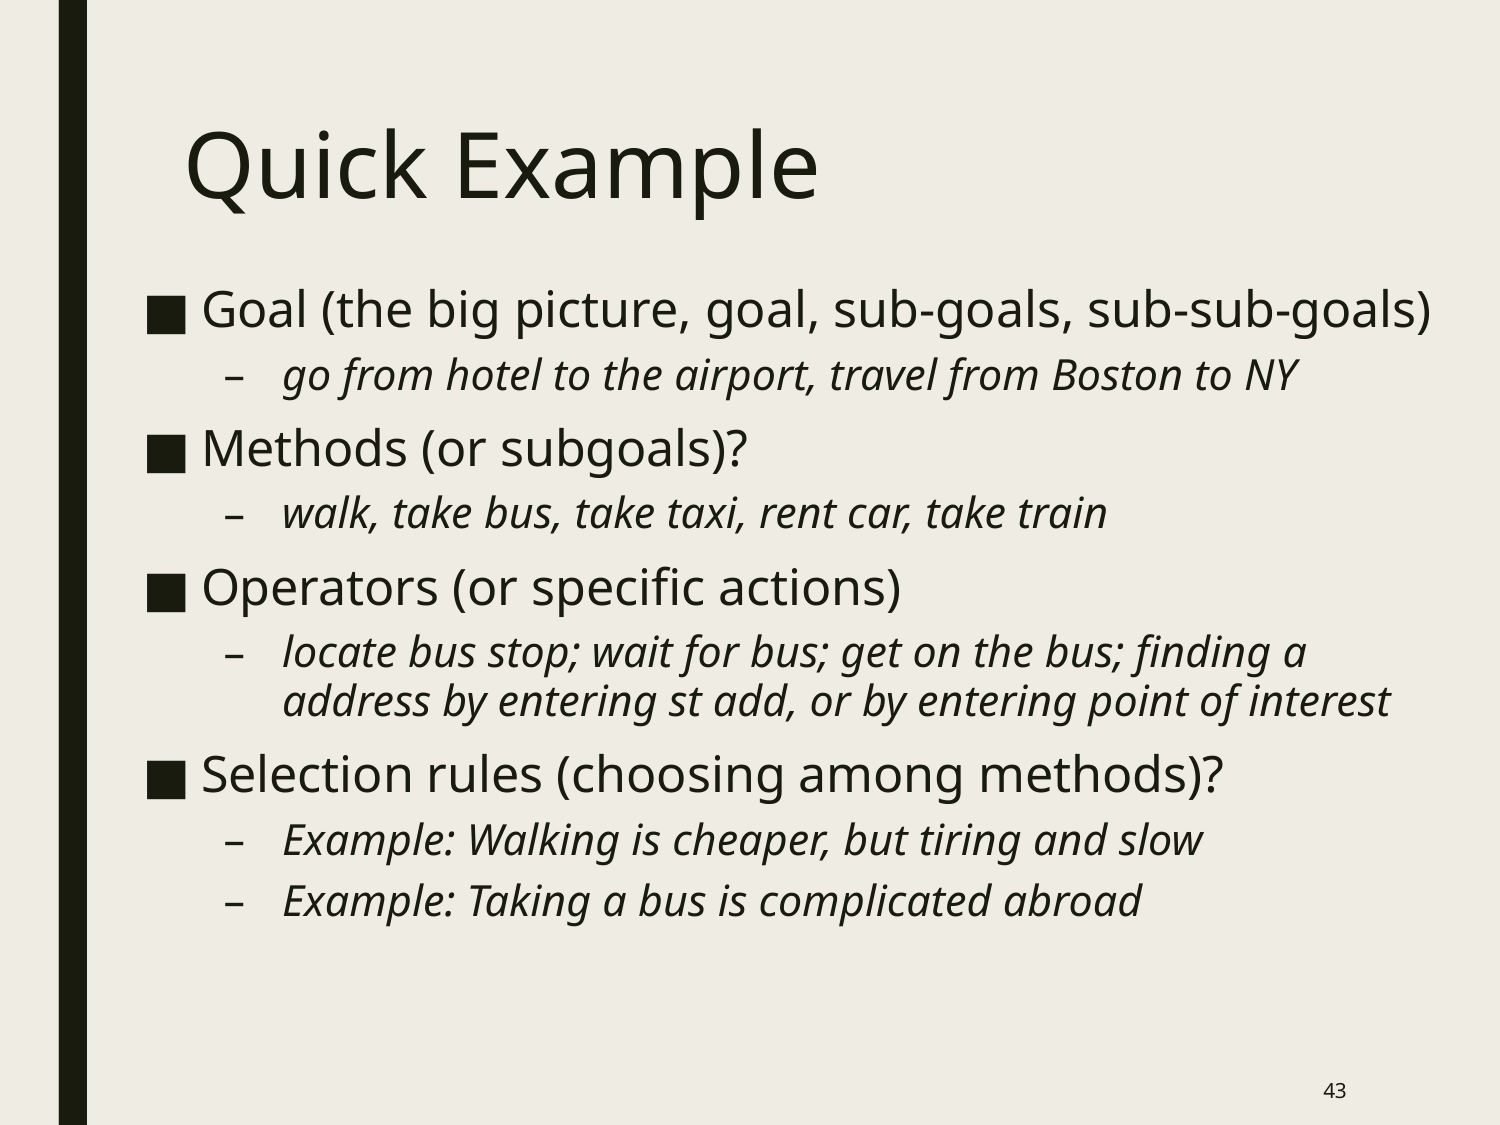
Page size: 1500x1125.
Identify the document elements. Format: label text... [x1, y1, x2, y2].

list Goal (the big picture, goal, sub-goals, sub-sub-goals) go from hotel to the airport, travel from Boston to NY Methods (or subgoals)? walk, take bus, take taxi, rent car, take train Operators (or specific actions) locate bus stop; wait for bus; get on the bus; finding a address by entering st add, or by entering point of interest Selection rules (choosing among methods)? Example: Walking is cheaper, but tiring and slow Example: Taking a bus is complicated abroad [127, 275, 1475, 975]
slide_number 43 [1165, 1058, 1362, 1125]
title Quick Example [168, 112, 1351, 275]
